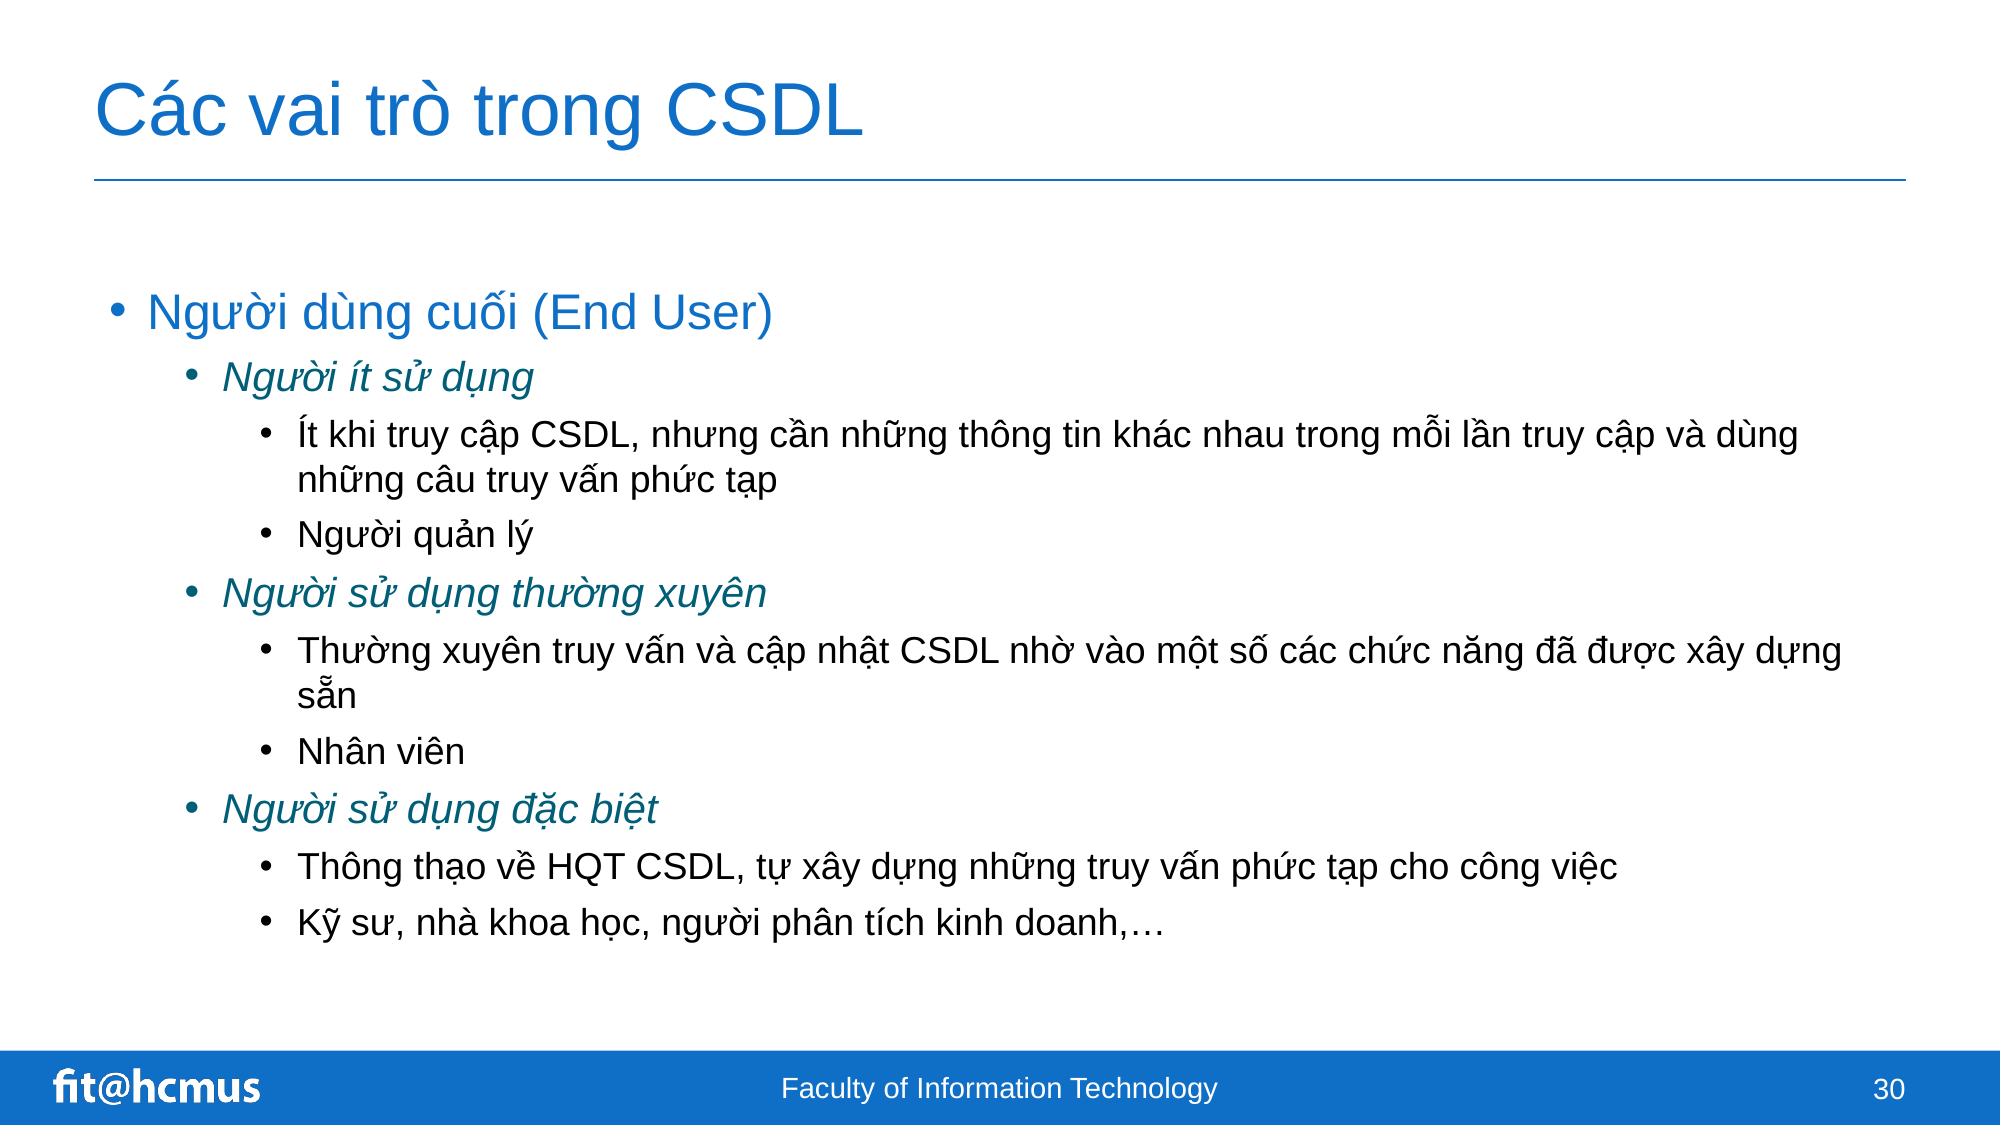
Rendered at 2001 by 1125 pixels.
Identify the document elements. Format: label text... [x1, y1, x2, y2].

footer Faculty of Information Technology [666, 1049, 1334, 1124]
list Người dùng cuối (End User) Người ít sử dụng Ít khi truy cập CSDL, nhưng cần những thông tin khác nhau trong mỗi lần truy cập và dùng những câu truy vấn phức tạp Người quản lý Người sử dụng thường xuyên Thường xuyên truy vấn và cập nhật CSDL nhờ vào một số các chức năng đã được xây dựng sẵn Nhân viên Người sử dụng đặc biệt Thông thạo về HQT CSDL, tự xây dựng những truy vấn phức tạp cho công việc Kỹ sư, nhà khoa học, người phân tích kinh doanh,… [94, 271, 1906, 1004]
slide_number 30 [1799, 1050, 1906, 1125]
title Các vai trò trong CSDL [94, 33, 1906, 178]
picture [53, 1068, 260, 1105]
